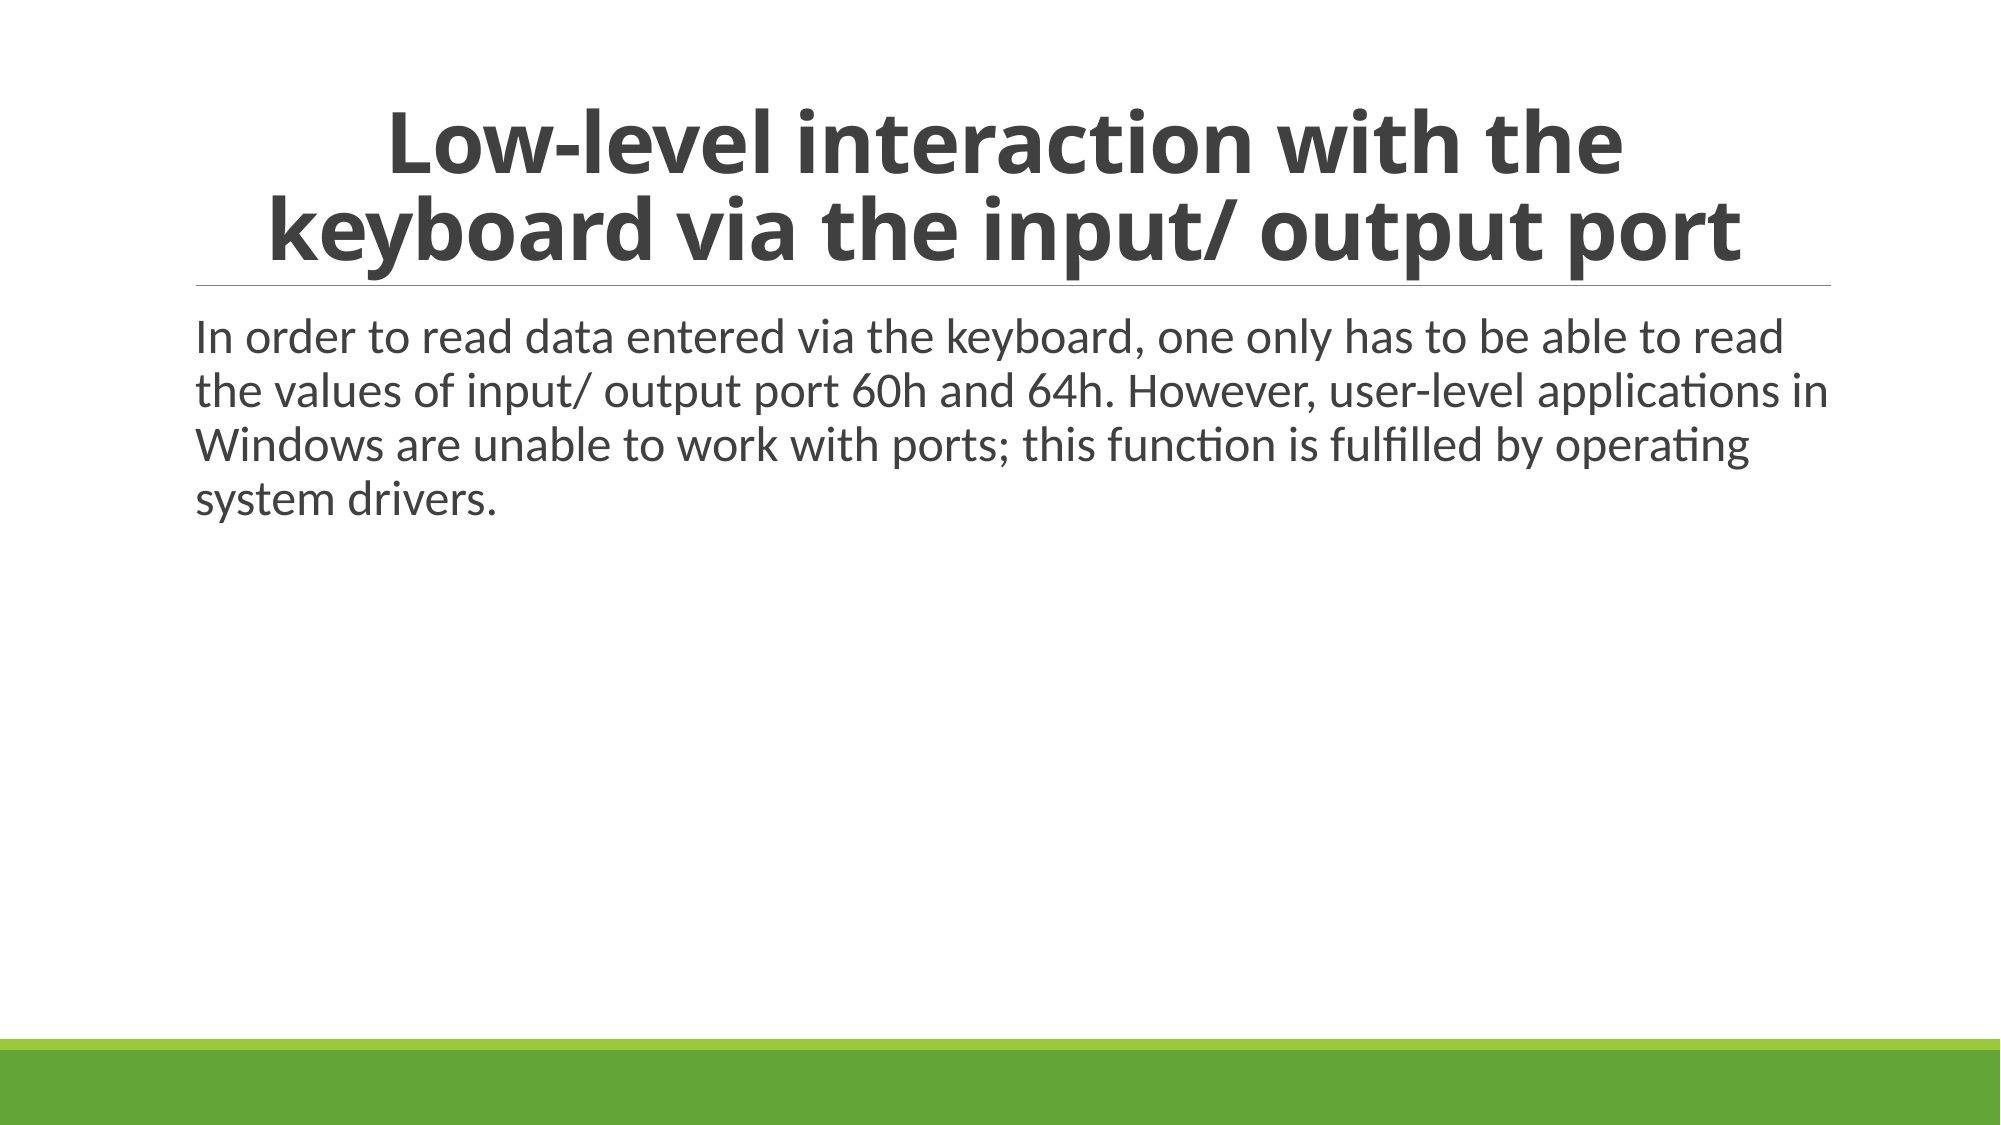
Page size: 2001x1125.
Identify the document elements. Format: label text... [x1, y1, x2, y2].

list In order to read data entered via the keyboard, one only has to be able to read the values of input/ output port 60h and 64h. However, user-level applications in Windows are unable to work with ports; this function is fulfilled by operating system drivers. [180, 302, 1830, 963]
title Low-level interaction with the keyboard via the input/ output port [180, 47, 1830, 285]
